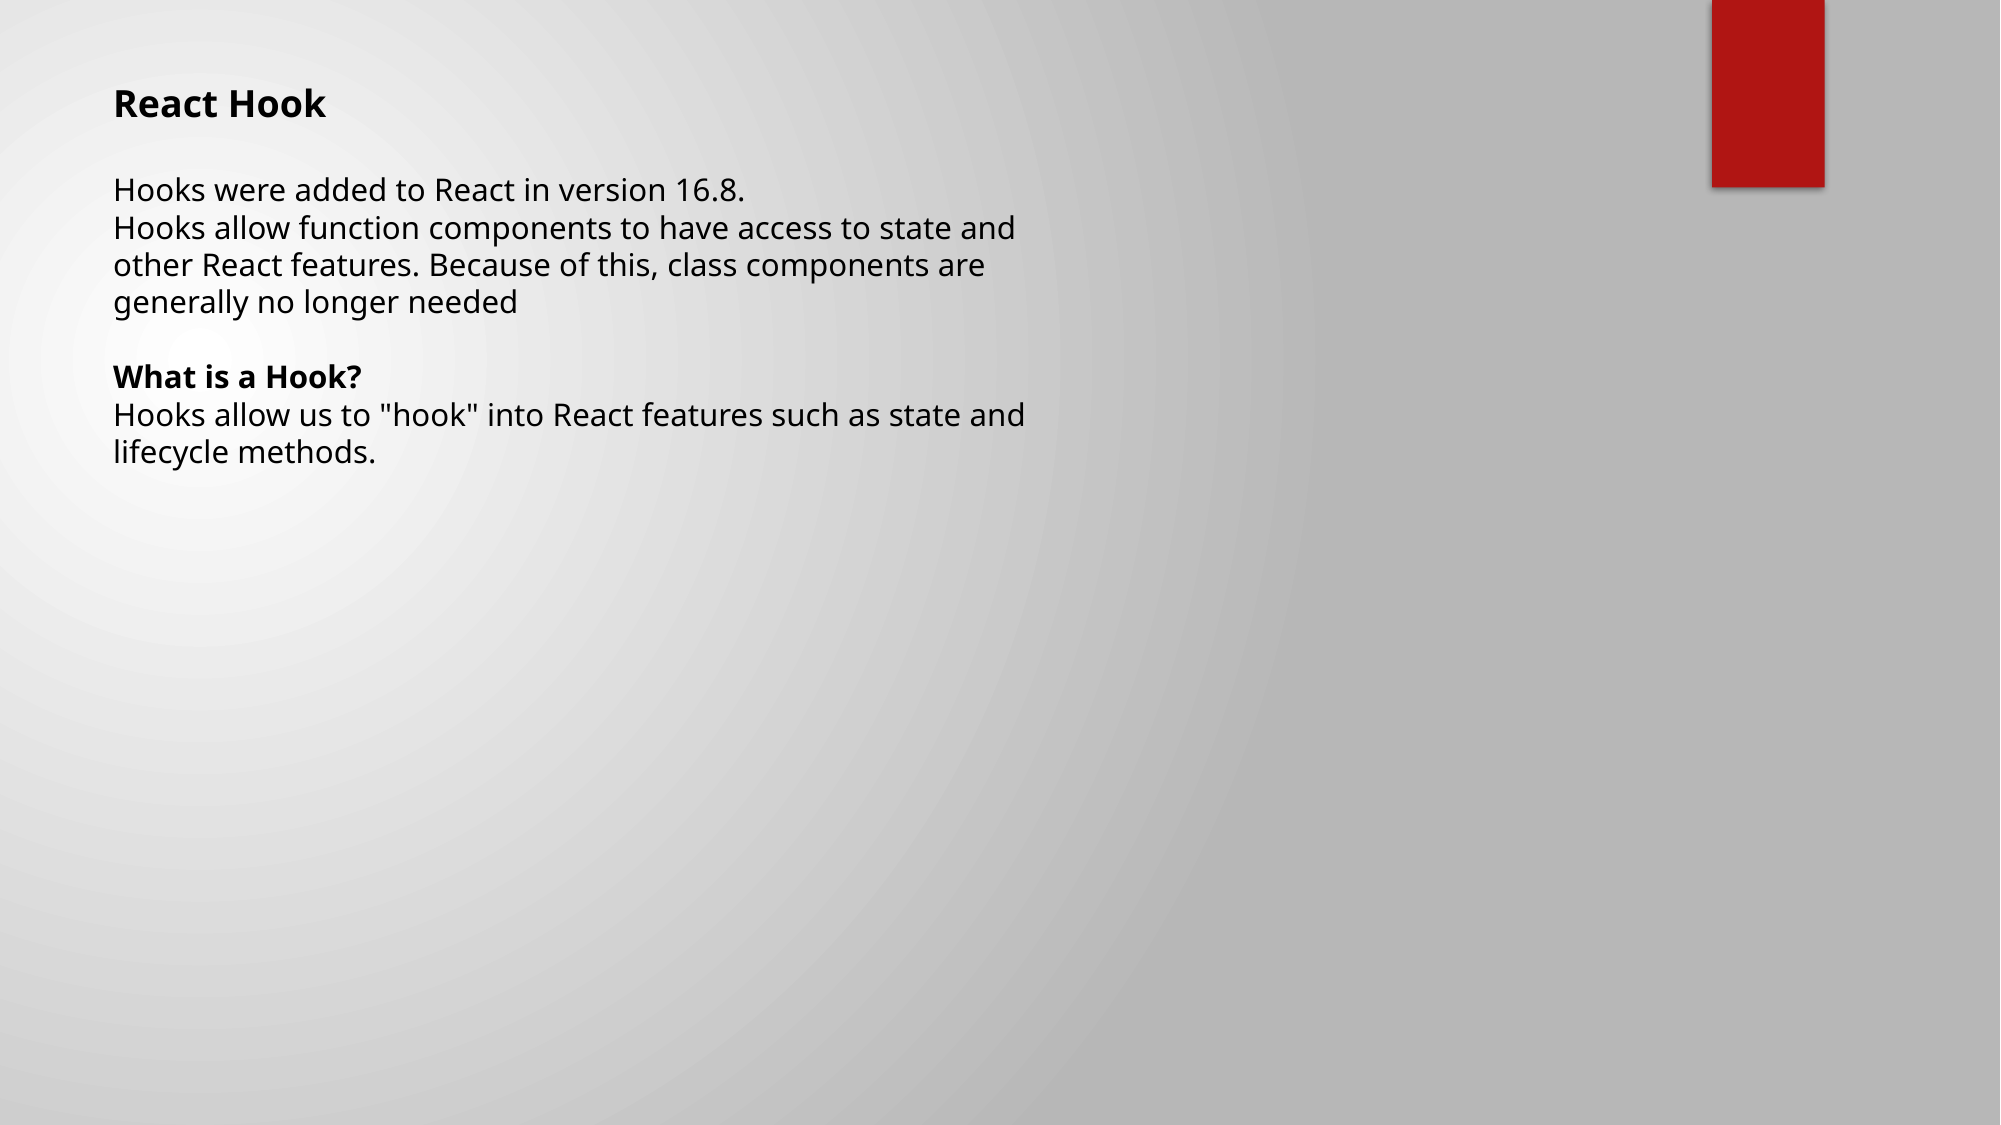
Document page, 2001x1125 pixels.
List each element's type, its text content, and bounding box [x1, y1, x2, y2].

text_box [1711, 0, 1825, 188]
text_box [0, 0, 2000, 1125]
text_box React Hook Hooks were added to React in version 16.8. Hooks allow function components to have access to state and other React features. Because of this, class components are generally no longer needed What is a Hook? Hooks allow us to "hook" into React features such as state and lifecycle methods. [98, 73, 1099, 605]
